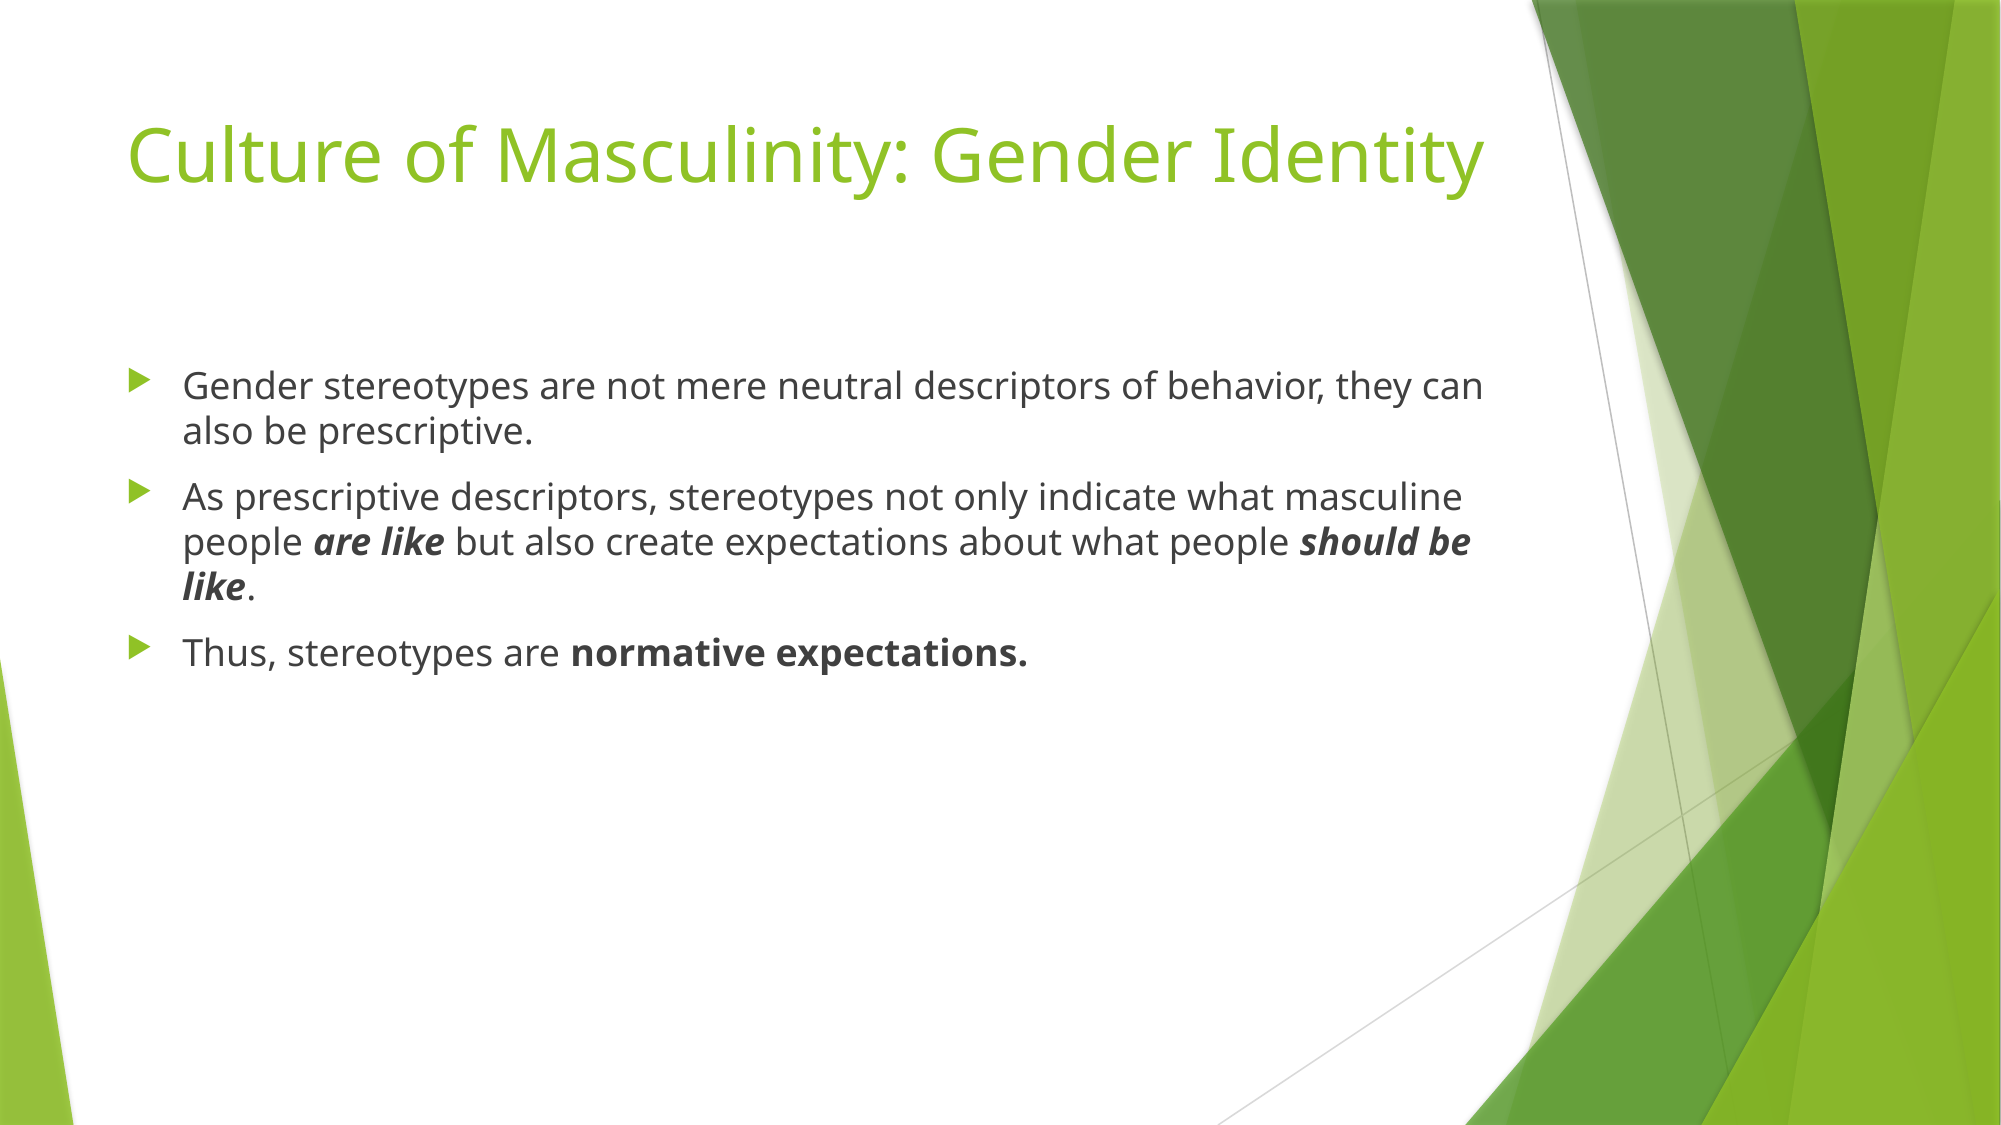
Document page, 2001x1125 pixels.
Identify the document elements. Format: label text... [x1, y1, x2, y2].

list Gender stereotypes are not mere neutral descriptors of behavior, they can also be prescriptive. As prescriptive descriptors, stereotypes not only indicate what masculine people are like but also create expectations about what people should be like. Thus, stereotypes are normative expectations. [111, 354, 1522, 992]
title Culture of Masculinity: Gender Identity [111, 99, 1522, 317]
